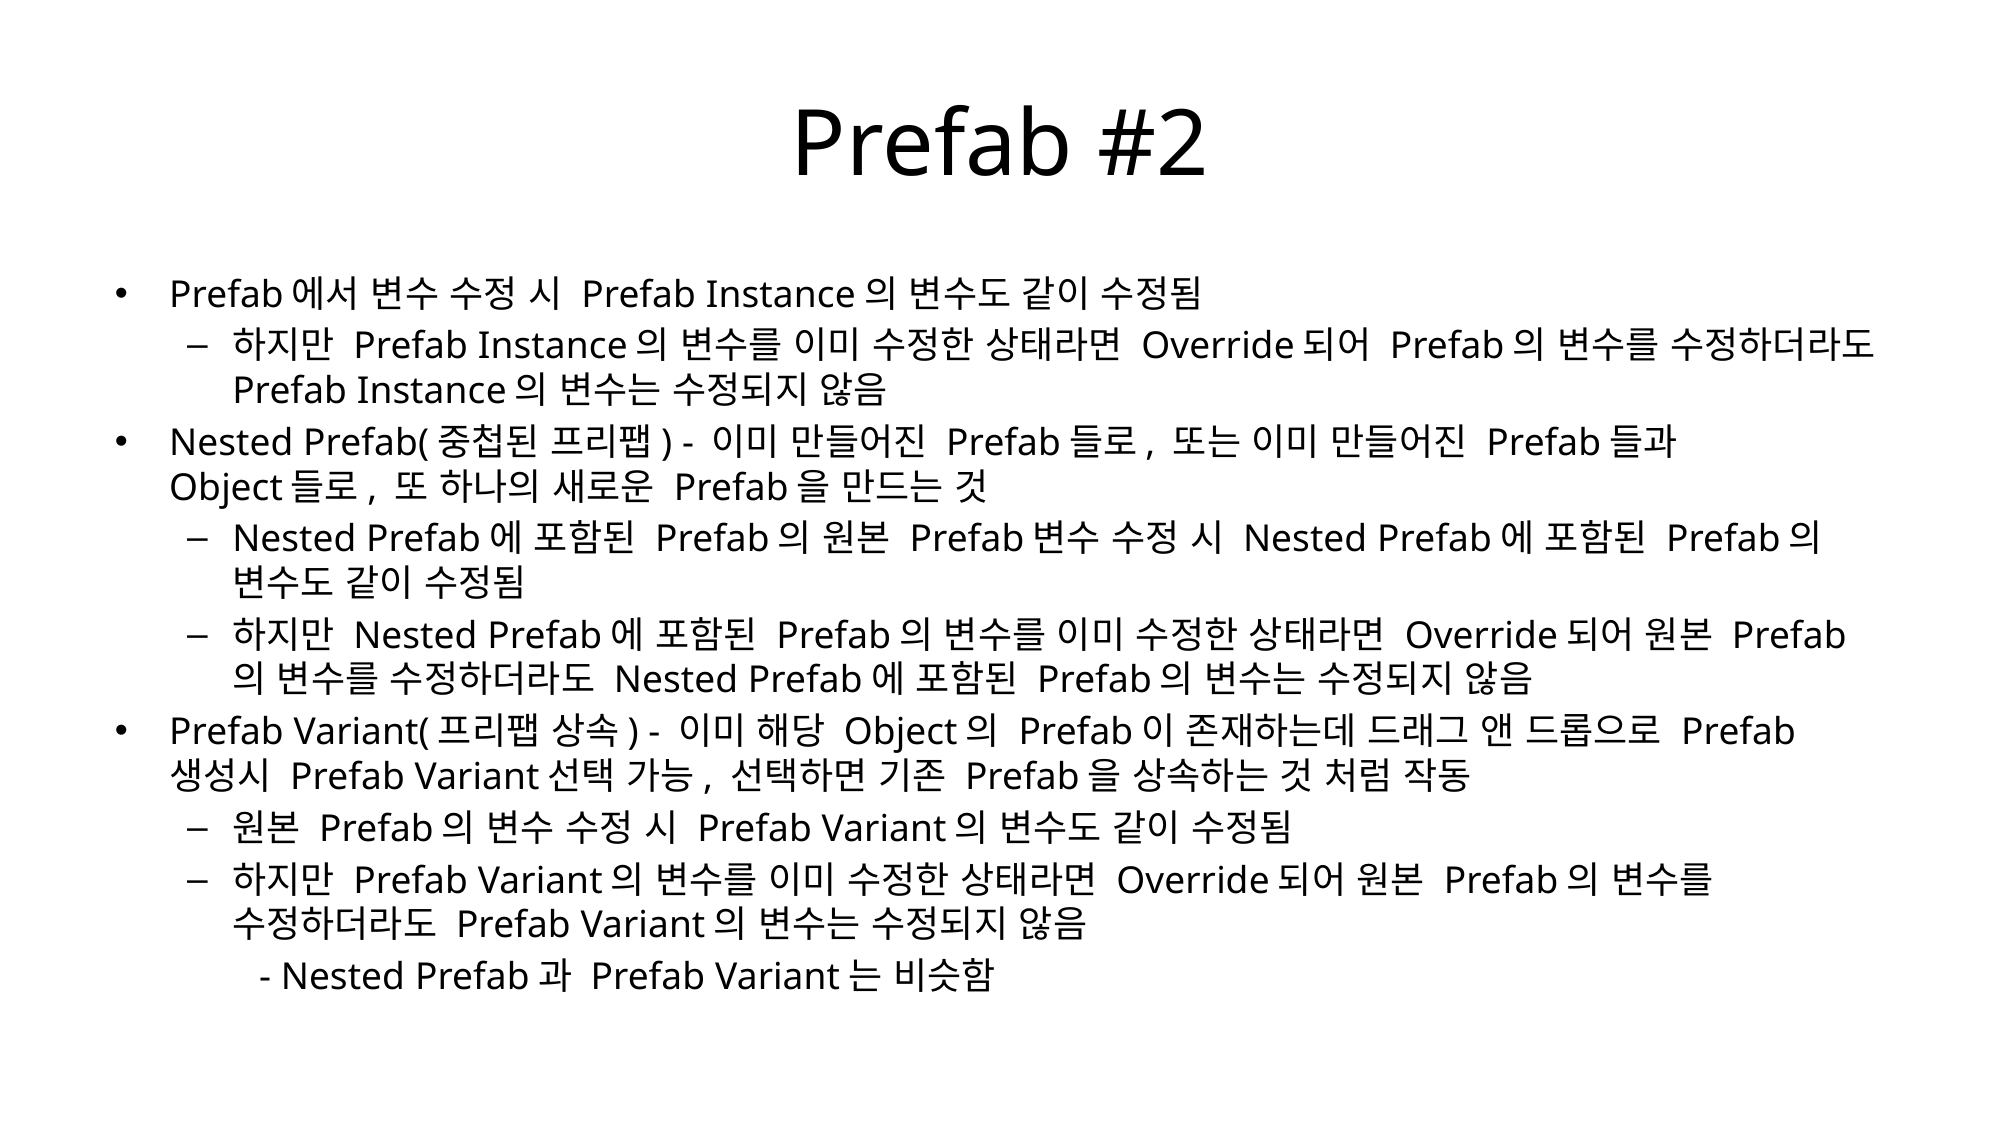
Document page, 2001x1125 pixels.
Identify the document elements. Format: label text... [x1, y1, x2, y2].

list Prefab에서 변수 수정 시 Prefab Instance의 변수도 같이 수정됨 하지만 Prefab Instance의 변수를 이미 수정한 상태라면 Override되어 Prefab의 변수를 수정하더라도 Prefab Instance의 변수는 수정되지 않음 Nested Prefab(중첩된 프리팹) - 이미 만들어진 Prefab들로, 또는 이미 만들어진 Prefab들과 Object들로, 또 하나의 새로운 Prefab을 만드는 것 Nested Prefab에 포함된 Prefab의 원본 Prefab변수 수정 시 Nested Prefab에 포함된 Prefab의 변수도 같이 수정됨 하지만 Nested Prefab에 포함된 Prefab의 변수를 이미 수정한 상태라면 Override되어 원본 Prefab의 변수를 수정하더라도 Nested Prefab에 포함된 Prefab의 변수는 수정되지 않음 Prefab Variant(프리팹 상속) - 이미 해당 Object의 Prefab이 존재하는데 드래그 앤 드롭으로 Prefab 생성시 Prefab Variant선택 가능, 선택하면 기존 Prefab을 상속하는 것 처럼 작동 원본 Prefab의 변수 수정 시 Prefab Variant의 변수도 같이 수정됨 하지만 Prefab Variant의 변수를 이미 수정한 상태라면 Override되어 원본 Prefab의 변수를 수정하더라도 Prefab Variant의 변수는 수정되지 않음 - Nested Prefab과 Prefab Variant는 비슷함 [99, 262, 1900, 1005]
title Prefab #2 [99, 45, 1900, 233]
